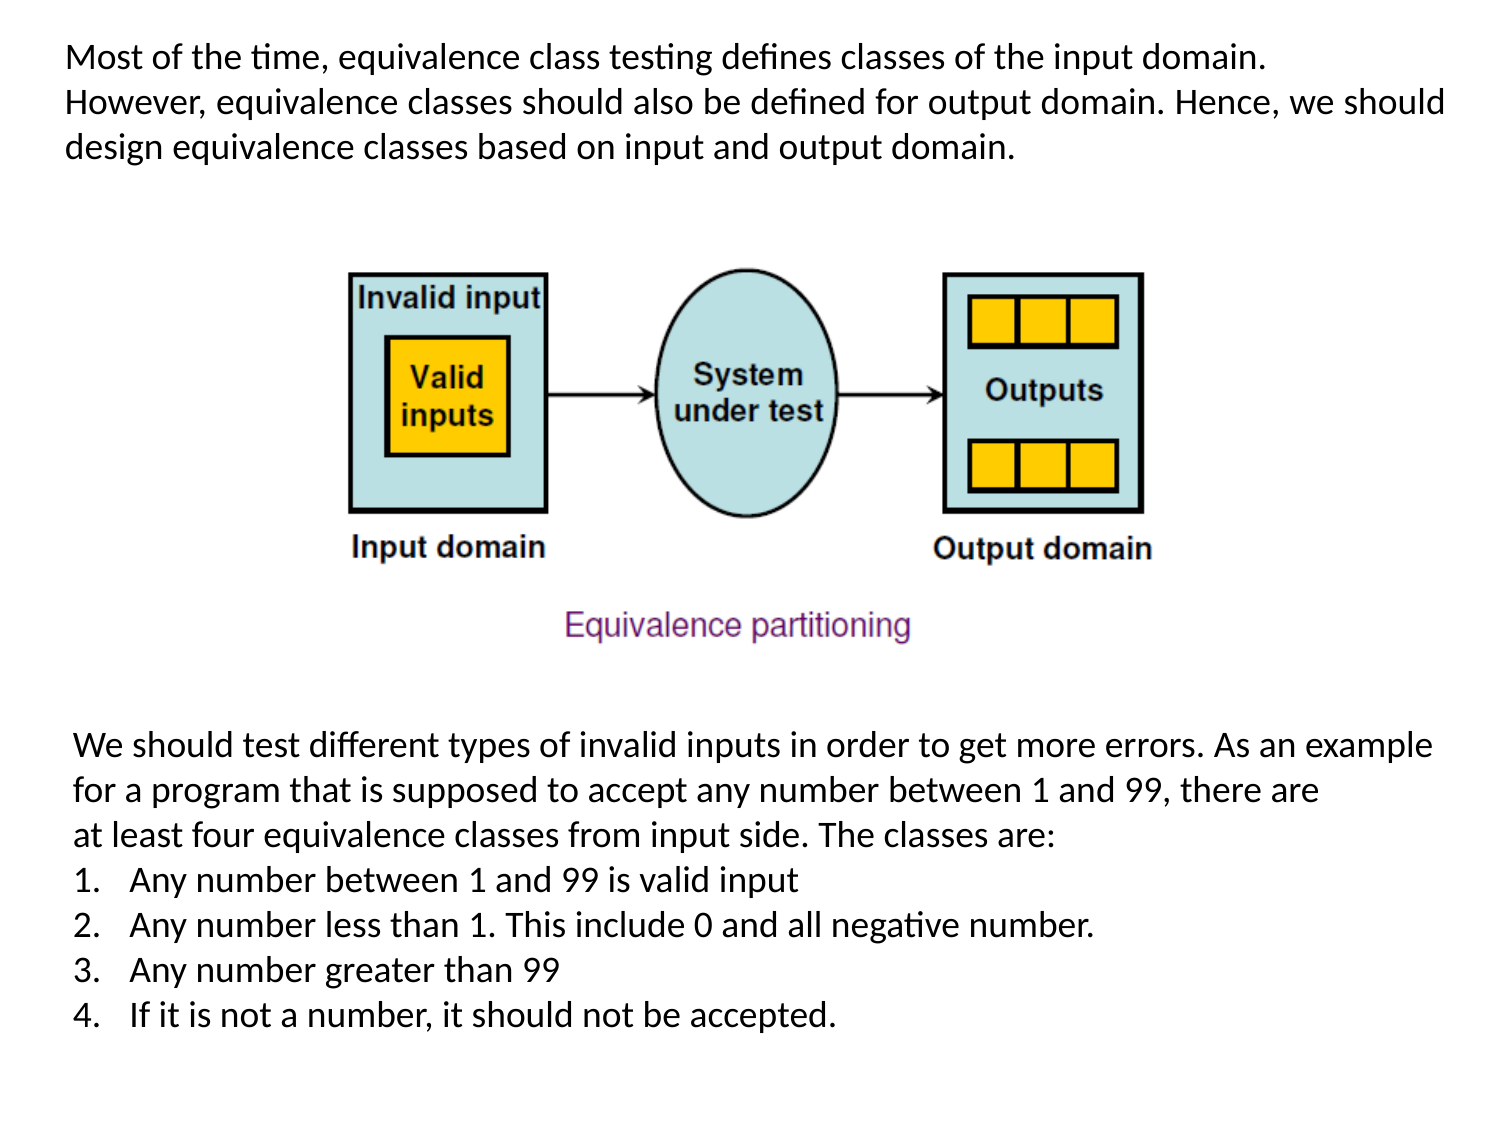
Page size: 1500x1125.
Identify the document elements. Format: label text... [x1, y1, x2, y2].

text_box Most of the time, equivalence class testing defines classes of the input domain. However, equivalence classes should also be defined for output domain. Hence, we should design equivalence classes based on input and output domain. [49, 24, 1463, 175]
text_box We should test different types of invalid inputs in order to get more errors. As an example for a program that is supposed to accept any number between 1 and 99, there are at least four equivalence classes from input side. The classes are: Any number between 1 and 99 is valid input Any number less than 1. This include 0 and all negative number. Any number greater than 99 If it is not a number, it should not be accepted. [58, 712, 1459, 1043]
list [299, 224, 1196, 580]
picture [562, 599, 930, 680]
